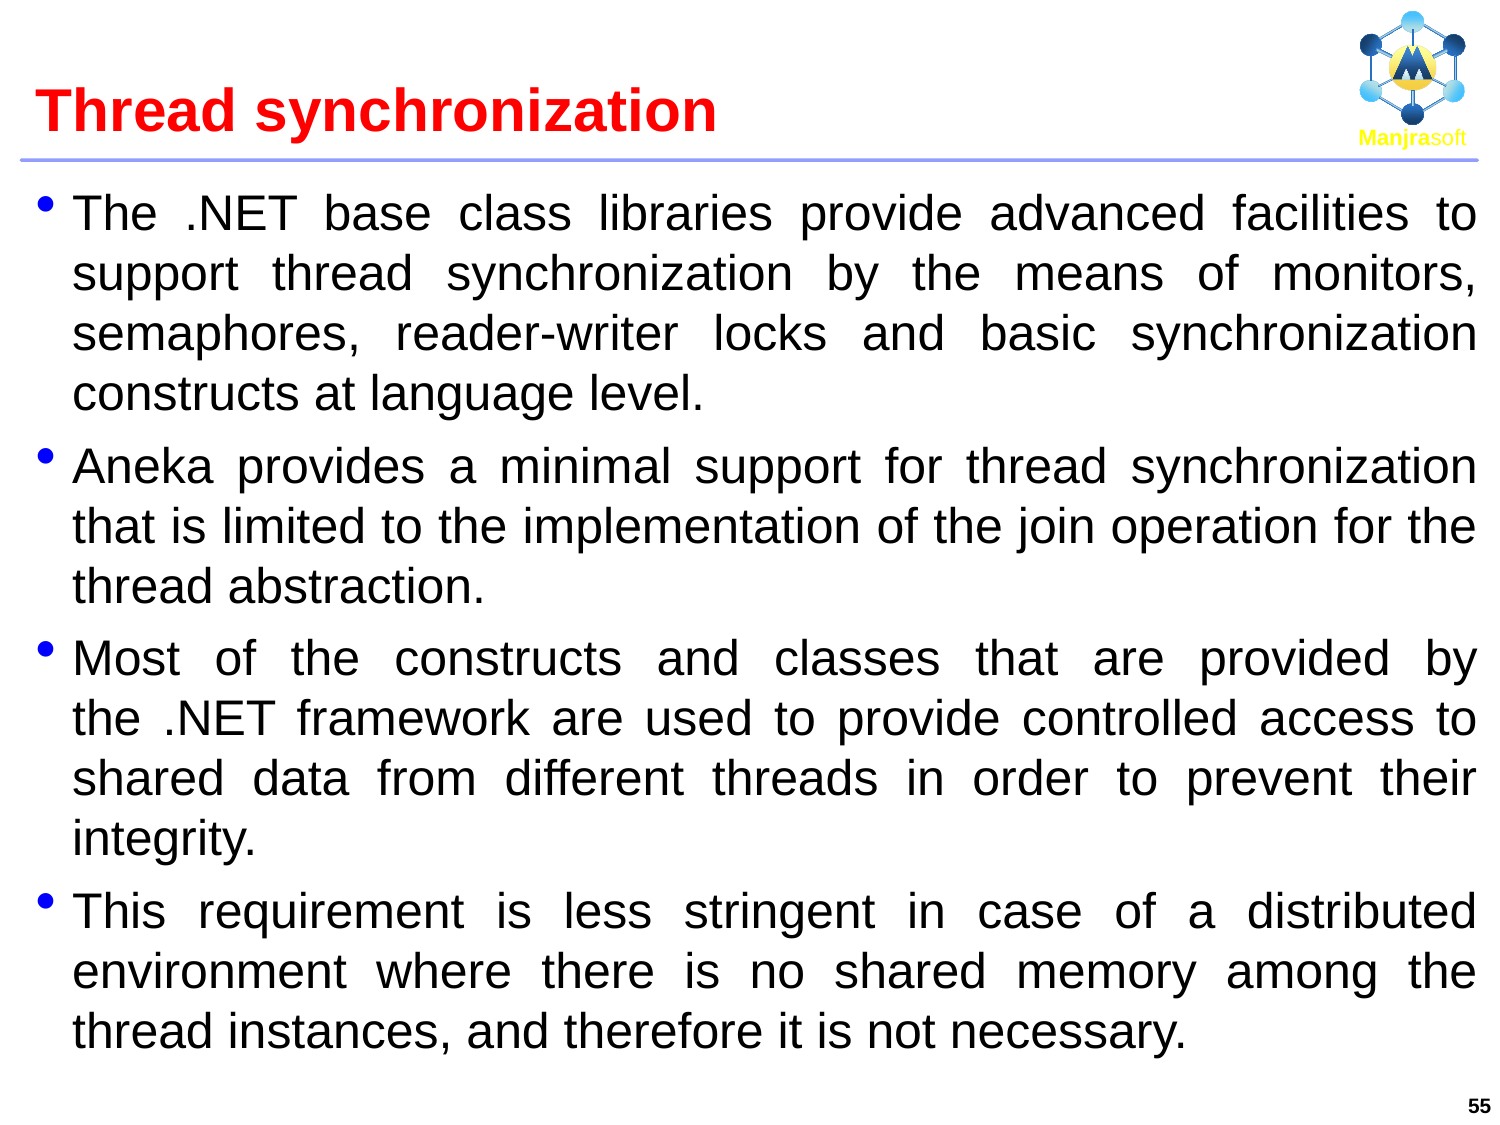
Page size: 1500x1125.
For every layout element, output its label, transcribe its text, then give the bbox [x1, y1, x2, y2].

list The .NET base class libraries provide advanced facilities to support thread synchronization by the means of monitors, semaphores, reader-writer locks and basic synchronization constructs at language level. Aneka provides a minimal support for thread synchronization that is limited to the implementation of the join operation for the thread abstraction. Most of the constructs and classes that are provided by the .NET framework are used to provide controlled access to shared data from different threads in order to prevent their integrity. This requirement is less stringent in case of a distributed environment where there is no shared memory among the thread instances, and therefore it is not necessary. [26, 176, 1479, 1092]
title Thread synchronization [26, 0, 1479, 145]
slide_number 55 [1364, 1093, 1500, 1120]
